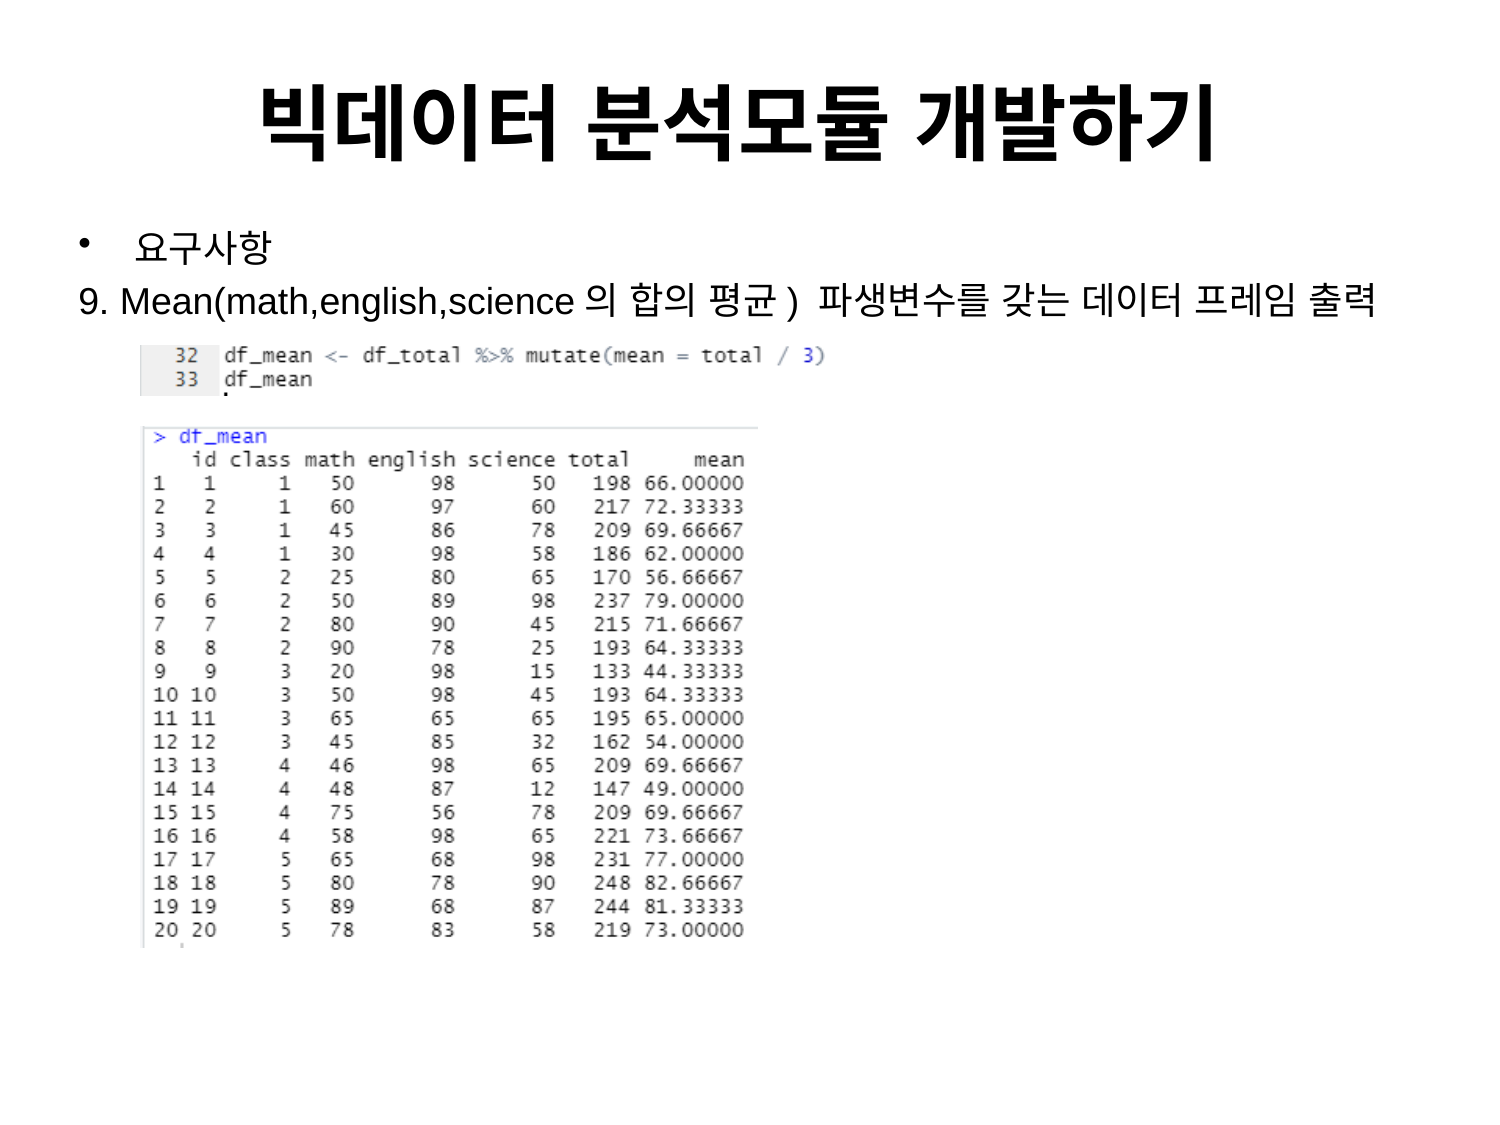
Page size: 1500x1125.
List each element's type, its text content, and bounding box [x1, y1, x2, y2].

picture [140, 345, 826, 397]
picture [140, 426, 759, 948]
title 빅데이터 분석모듈 개발하기 [63, 27, 1414, 215]
text_box [138, 329, 1430, 1045]
list 요구사항 9. Mean(math,english,science의 합의 평균) 파생변수를 갖는 데이터 프레임 출력 [63, 217, 1435, 897]
